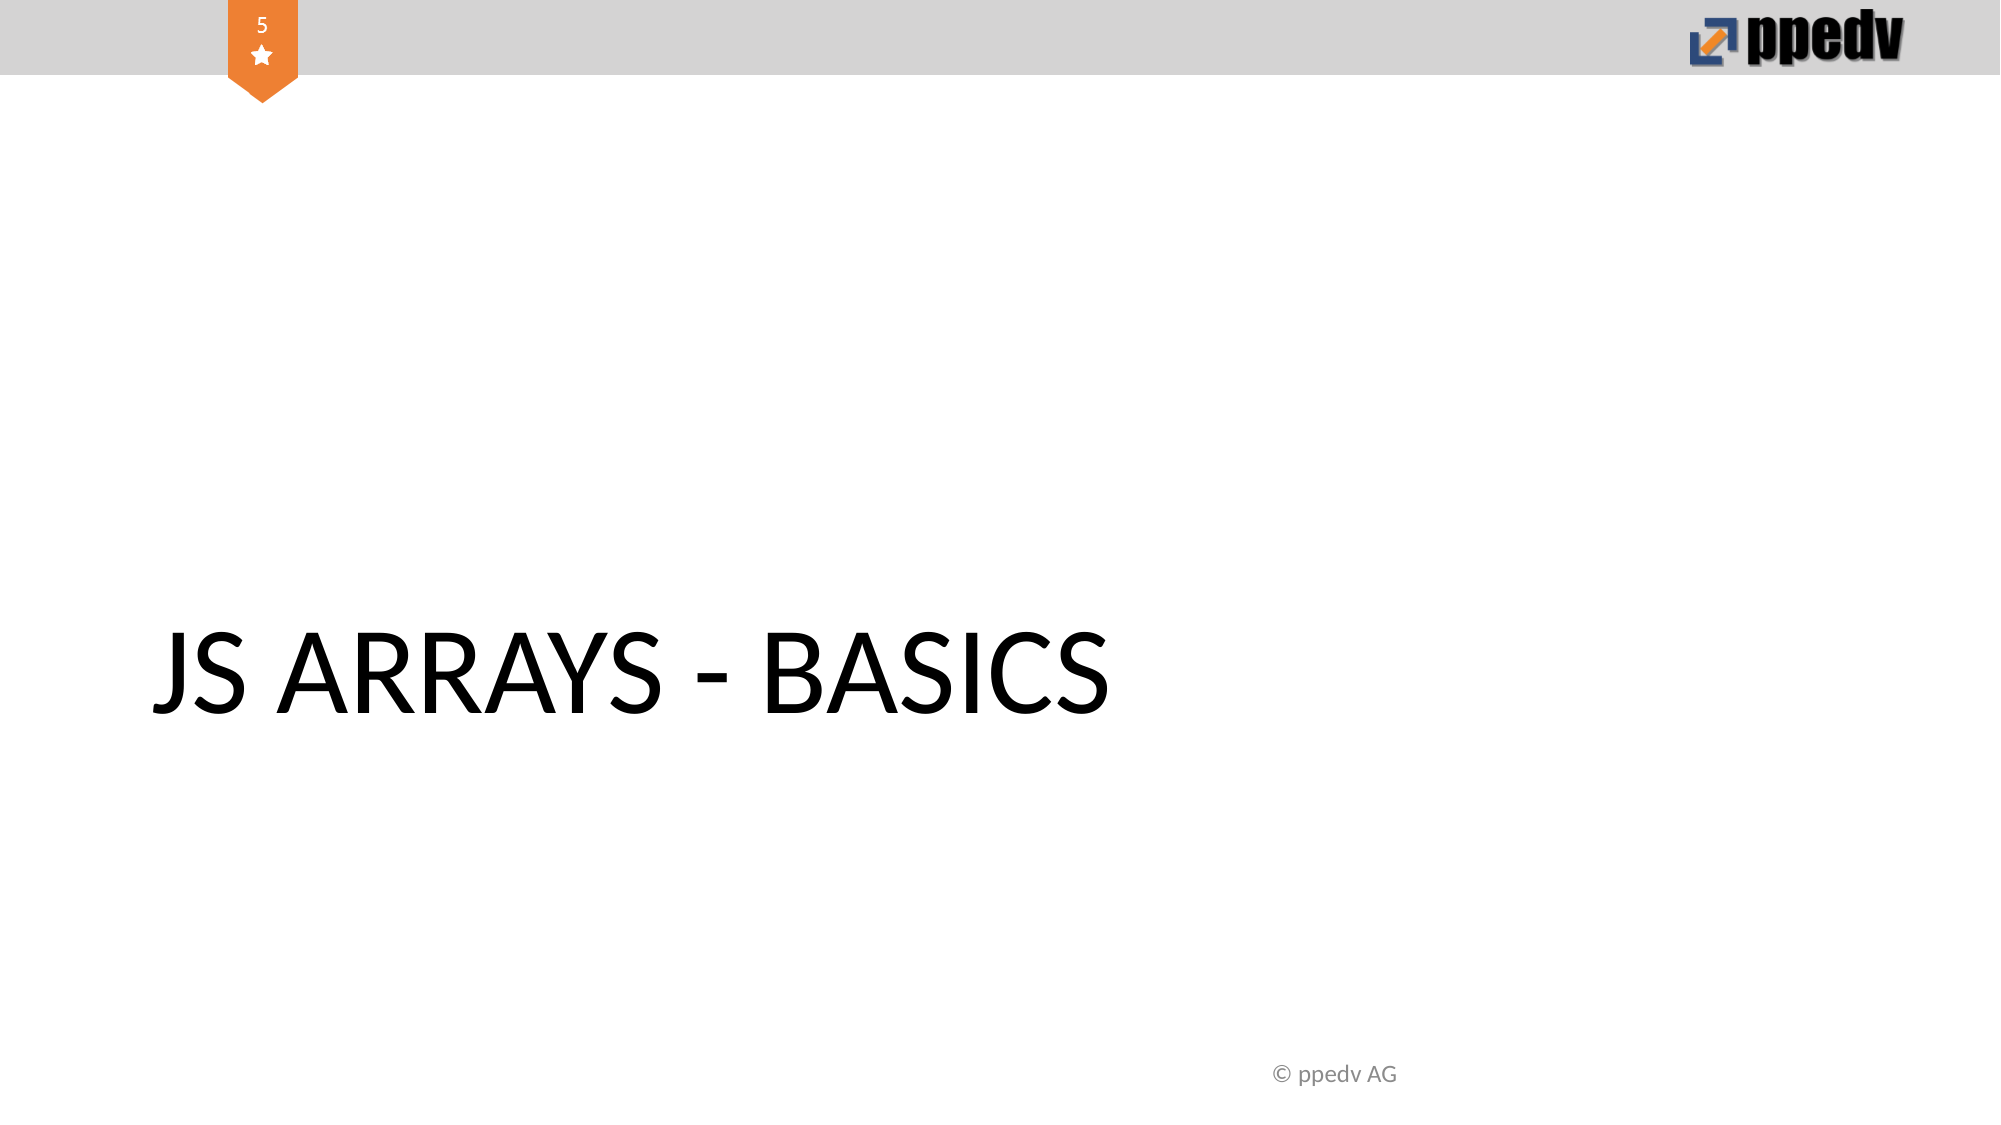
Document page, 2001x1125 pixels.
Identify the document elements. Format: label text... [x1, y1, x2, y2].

picture [0, 0, 2000, 104]
footer © ppedv AG [137, 1042, 1413, 1103]
title JS ARRAYS - BASICS [136, 280, 1862, 749]
